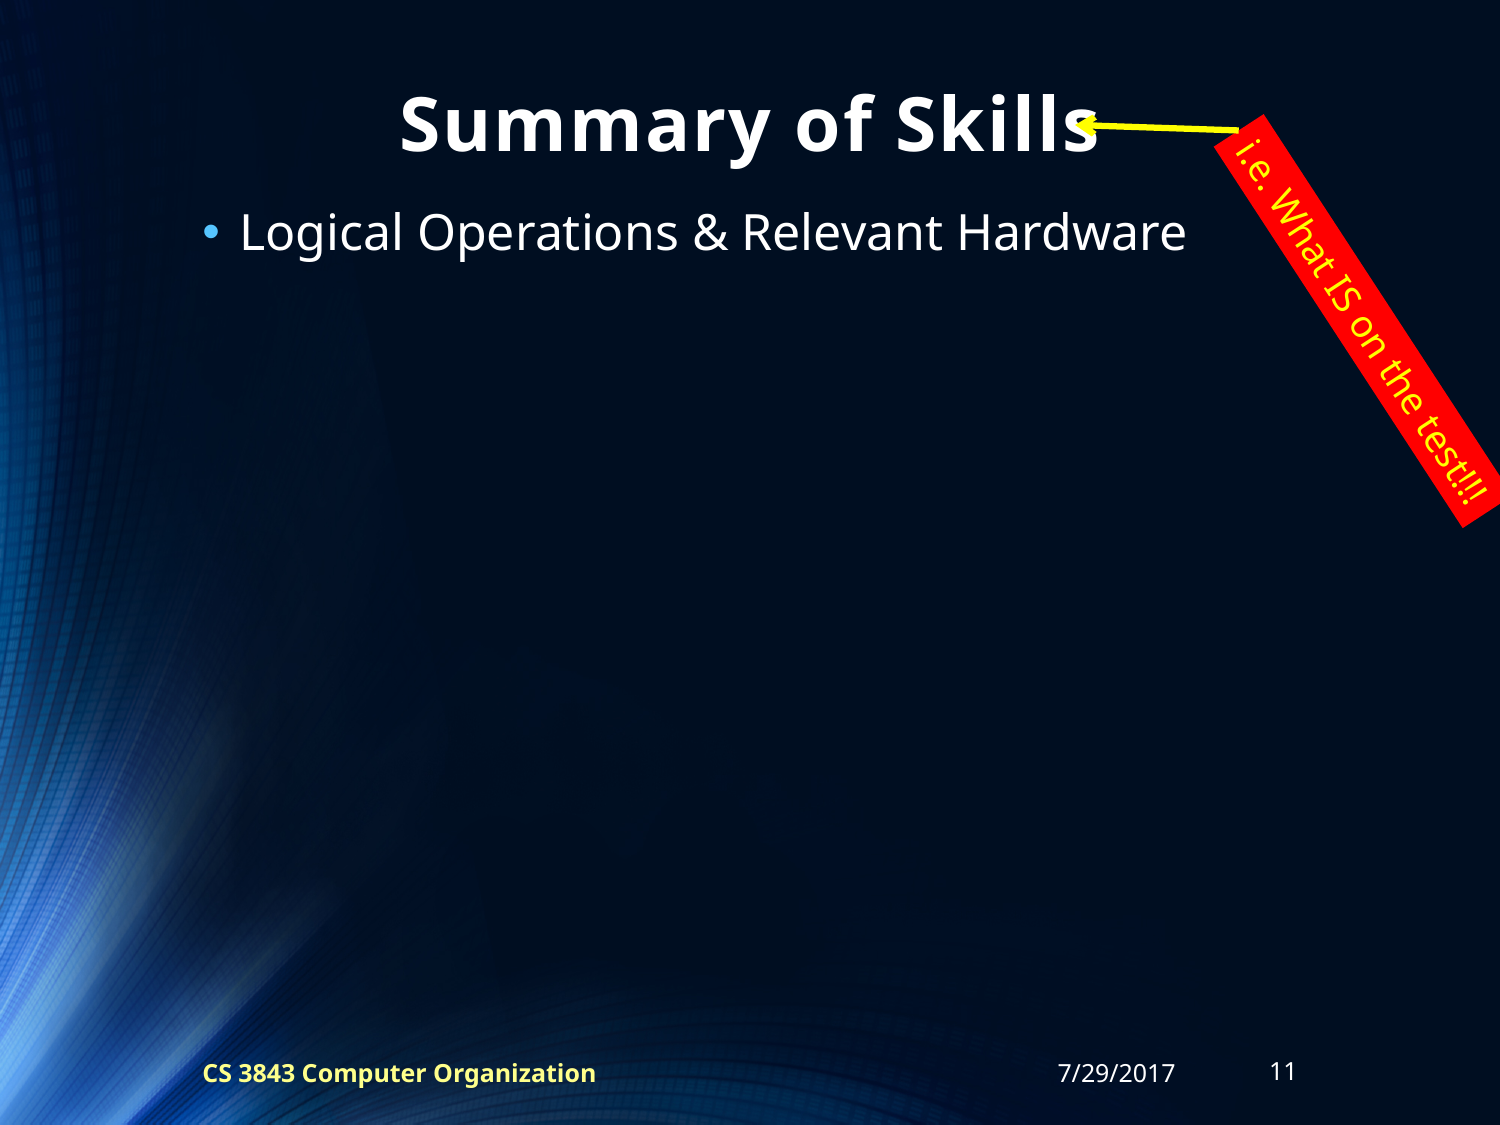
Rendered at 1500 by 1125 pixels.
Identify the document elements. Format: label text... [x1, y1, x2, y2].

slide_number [1012, 1050, 1191, 1096]
footer CS 3843 Computer Organization [187, 1050, 994, 1096]
title Summary of Skills [187, 62, 1313, 175]
text_box i.e. What IS on the test!!! [1215, 114, 1500, 529]
list Logical Operations & Relevant Hardware [187, 200, 1312, 1013]
picture [0, 0, 1500, 1125]
slide_number 11 [1209, 1050, 1313, 1096]
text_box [1074, 124, 1251, 149]
